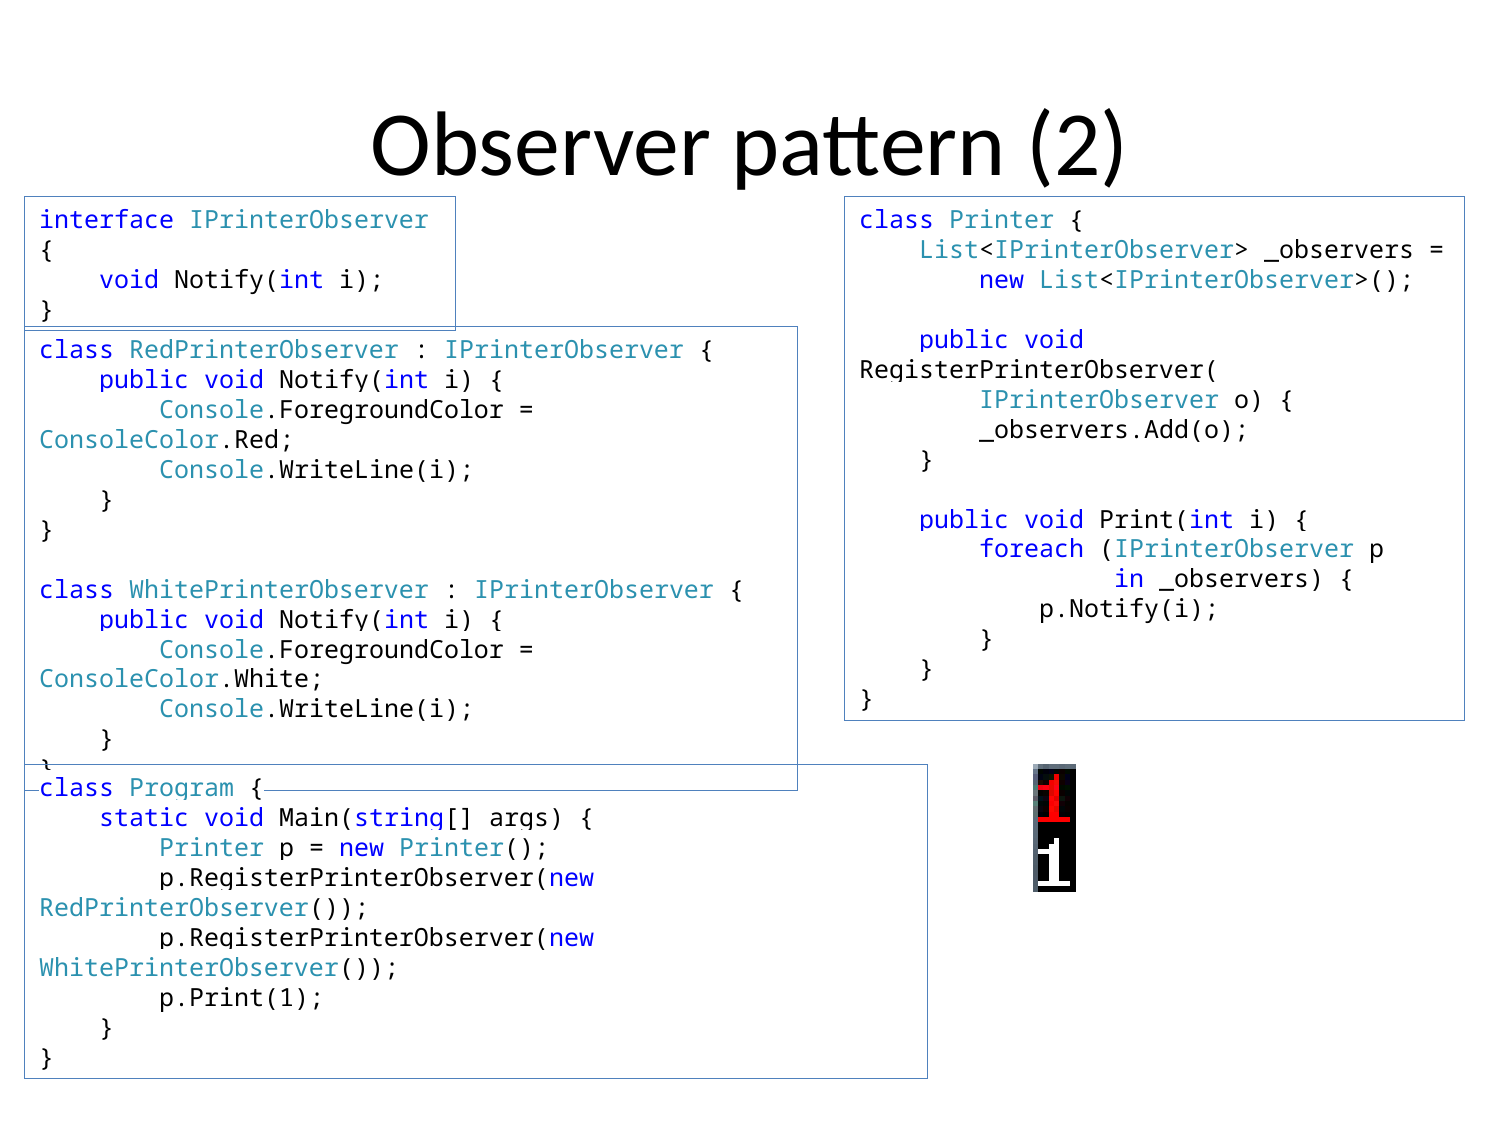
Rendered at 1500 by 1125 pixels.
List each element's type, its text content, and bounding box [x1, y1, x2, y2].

text_box class Printer { List<IPrinterObserver> _observers = new List<IPrinterObserver>(); public void RegisterPrinterObserver( IPrinterObserver o) { _observers.Add(o); } public void Print(int i) { foreach (IPrinterObserver p in _observers) { p.Notify(i); } } } [844, 196, 1465, 721]
text_box interface IPrinterObserver { void Notify(int i); } [24, 196, 456, 326]
text_box class RedPrinterObserver : IPrinterObserver { public void Notify(int i) { Console.ForegroundColor = ConsoleColor.Red; Console.WriteLine(i); } } class WhitePrinterObserver : IPrinterObserver { public void Notify(int i) { Console.ForegroundColor = ConsoleColor.White; Console.WriteLine(i); } } [24, 326, 798, 764]
picture [1033, 763, 1077, 892]
title Observer pattern (2) [75, 45, 1425, 233]
text_box class Program { static void Main(string[] args) { Printer p = new Printer(); p.RegisterPrinterObserver(new RedPrinterObserver()); p.RegisterPrinterObserver(new WhitePrinterObserver()); p.Print(1); } } [24, 764, 928, 1079]
